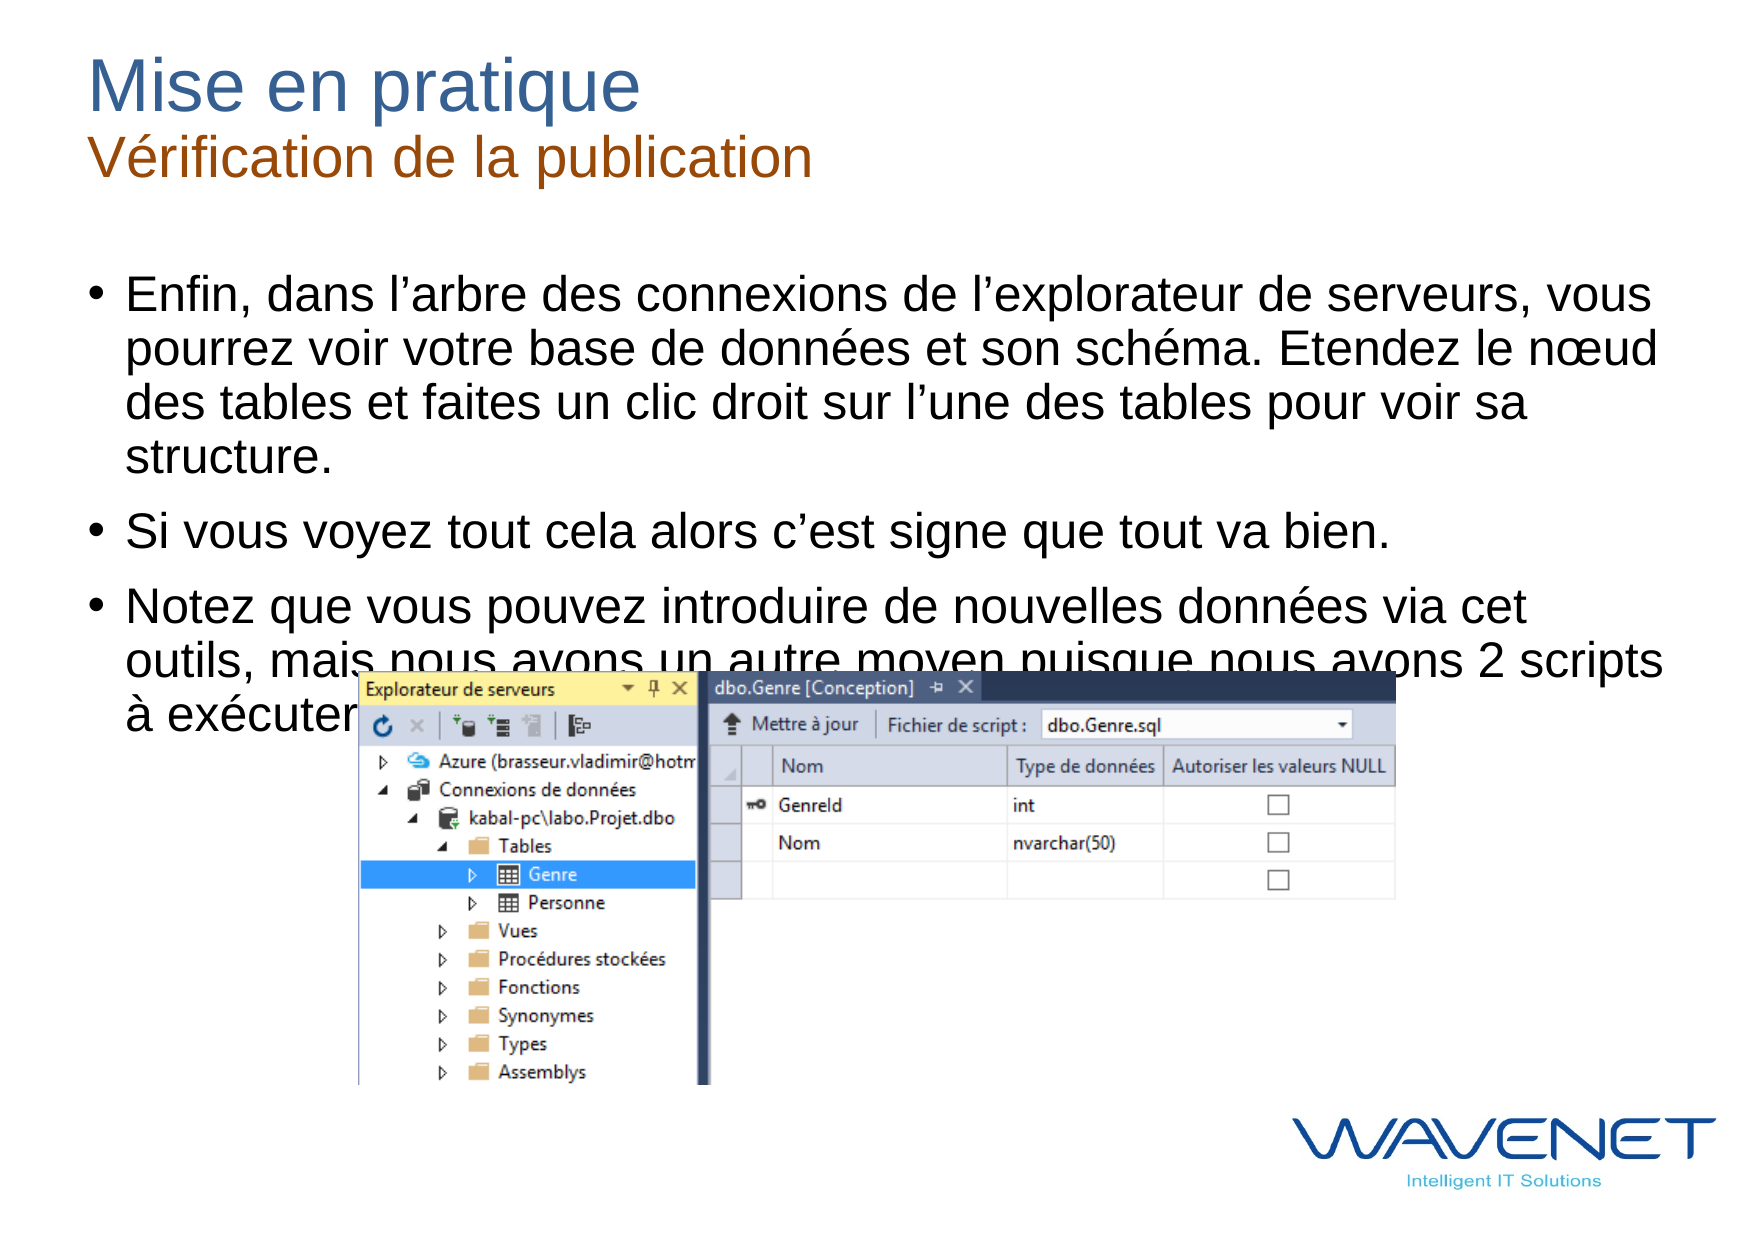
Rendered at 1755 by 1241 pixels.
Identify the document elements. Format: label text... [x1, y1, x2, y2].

picture [357, 671, 1396, 1085]
list Enfin, dans l’arbre des connexions de l’explorateur de serveurs, vous pourrez voir votre base de données et son schéma. Etendez le nœud des tables et faites un clic droit sur l’une des tables pour voir sa structure. Si vous voyez tout cela alors c’est signe que tout va bien. Notez que vous pouvez introduire de nouvelles données via cet outils, mais nous avons un autre moyen puisque nous avons 2 scripts à exécuter. [87, 187, 1667, 1085]
title Mise en pratique Vérification de la publication [87, 49, 1667, 187]
picture [1290, 1116, 1718, 1191]
